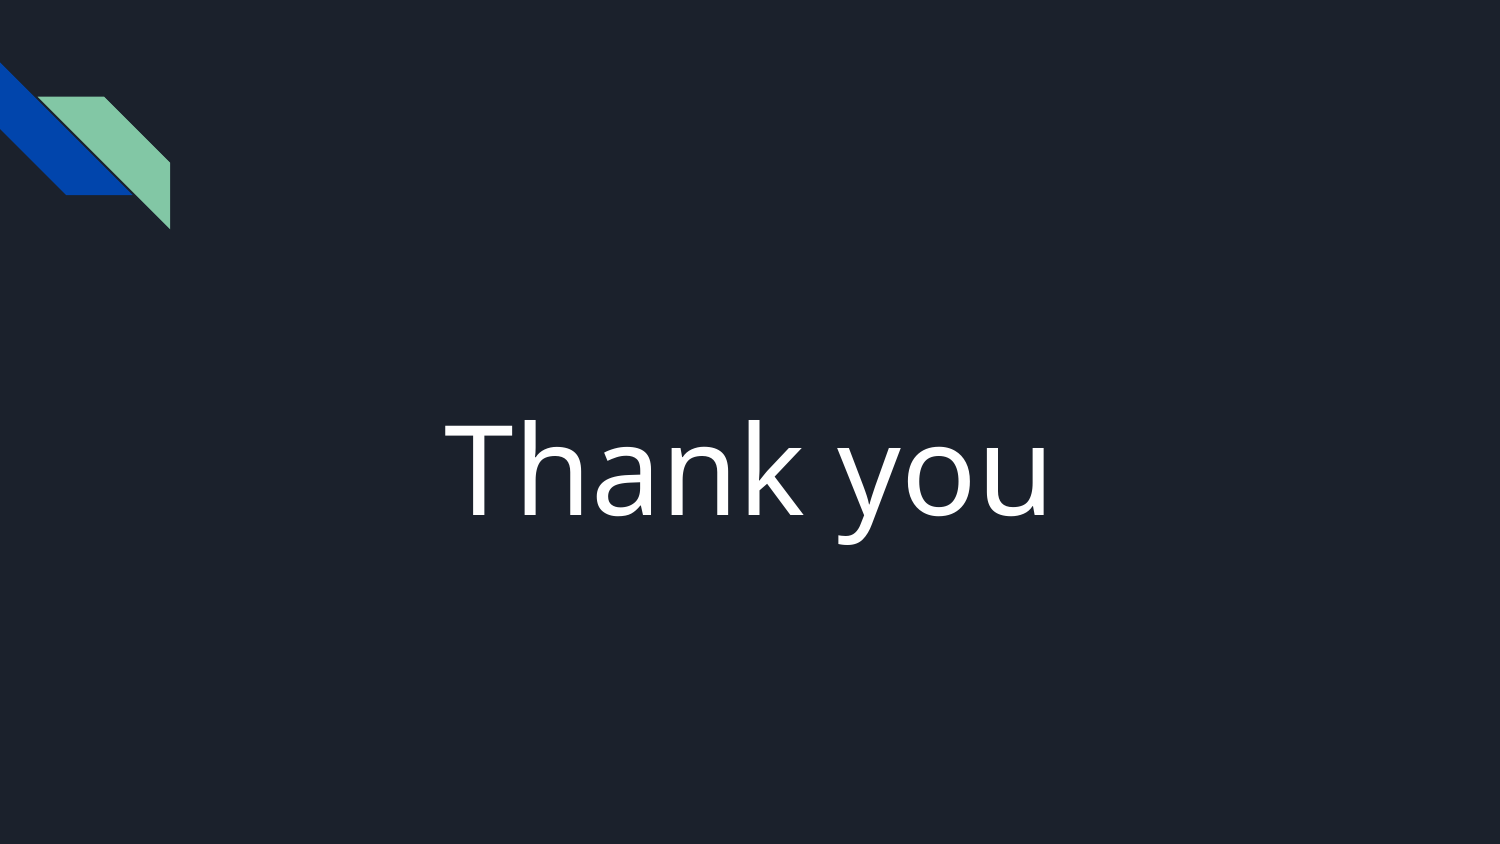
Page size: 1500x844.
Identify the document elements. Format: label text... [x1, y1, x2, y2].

title Thank you [51, 374, 1449, 469]
